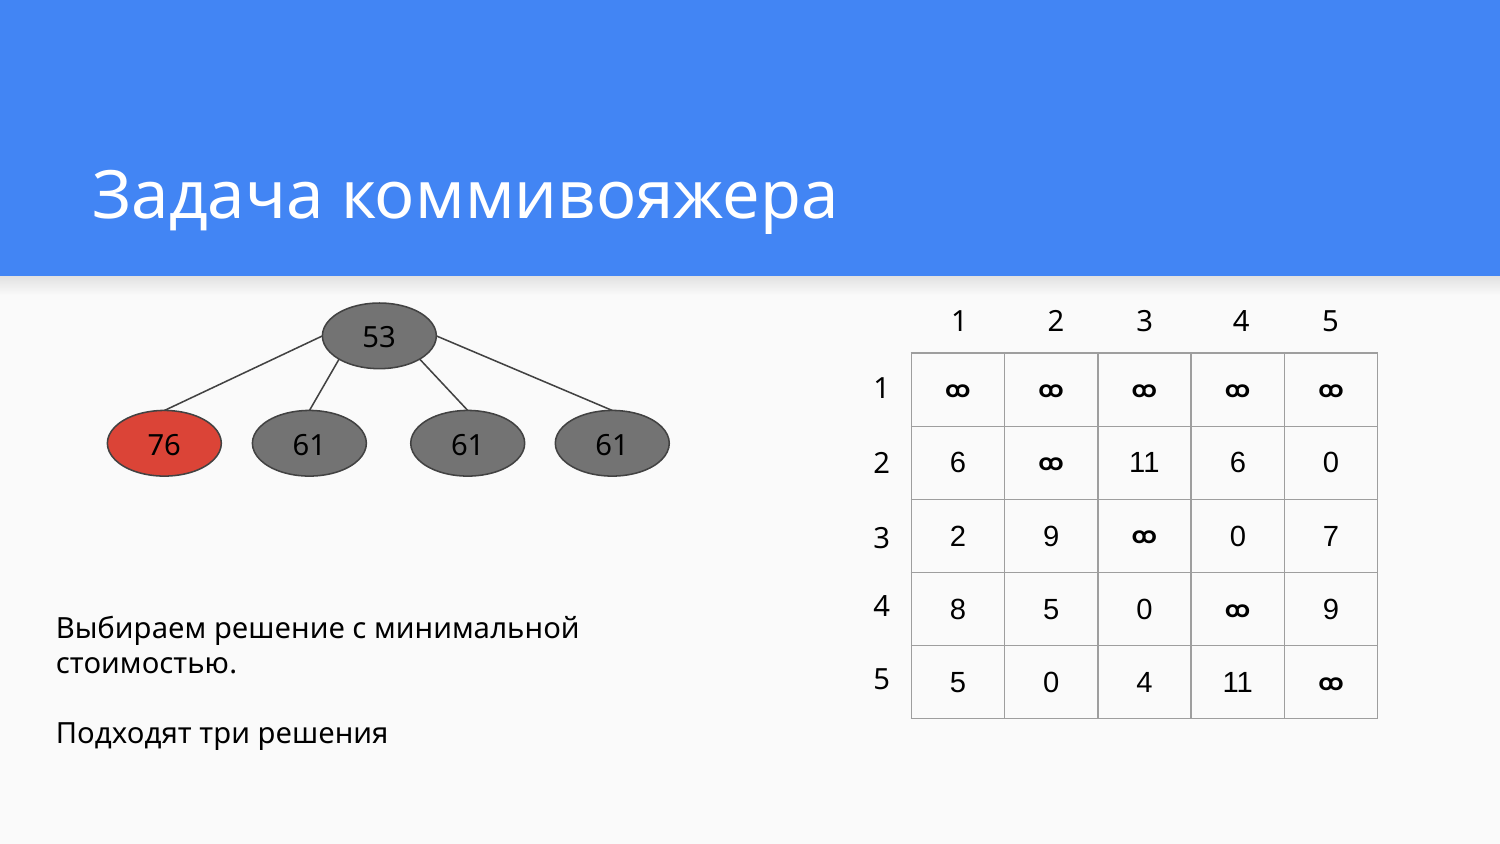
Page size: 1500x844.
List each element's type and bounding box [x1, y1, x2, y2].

text_box [1218, 287, 1265, 353]
table_header [1285, 354, 1377, 426]
table_cell [1099, 573, 1190, 645]
text_box [107, 303, 670, 477]
table_cell [912, 573, 1004, 645]
table_cell [1005, 500, 1097, 572]
table_cell [1192, 646, 1284, 718]
text_box [40, 594, 753, 767]
text_box [858, 429, 905, 495]
table_cell [1005, 646, 1097, 718]
table_header [1192, 354, 1284, 426]
table_cell [1099, 427, 1190, 499]
text_box [858, 504, 905, 570]
table_cell [1099, 500, 1190, 572]
table_cell [1285, 646, 1377, 718]
table_header [1005, 354, 1097, 426]
text_box [936, 287, 983, 353]
table_cell [1005, 573, 1097, 645]
text_box [858, 645, 905, 711]
table_cell [912, 427, 1004, 499]
table_header [912, 354, 1004, 426]
text_box [1032, 287, 1079, 353]
table_cell [912, 646, 1004, 718]
table_cell [1192, 500, 1284, 572]
table_cell [1005, 427, 1097, 499]
table_cell [1192, 573, 1284, 645]
table_cell [1192, 427, 1284, 499]
title [77, 121, 1427, 248]
table_cell [1285, 573, 1377, 645]
table_header [1099, 354, 1190, 426]
text_box [1307, 287, 1354, 353]
table_cell [1099, 646, 1190, 718]
text_box [858, 572, 905, 638]
text_box [858, 354, 905, 420]
text_box [1121, 287, 1168, 353]
table_cell [1285, 427, 1377, 499]
table_cell [1285, 500, 1377, 572]
table_cell [912, 500, 1004, 572]
